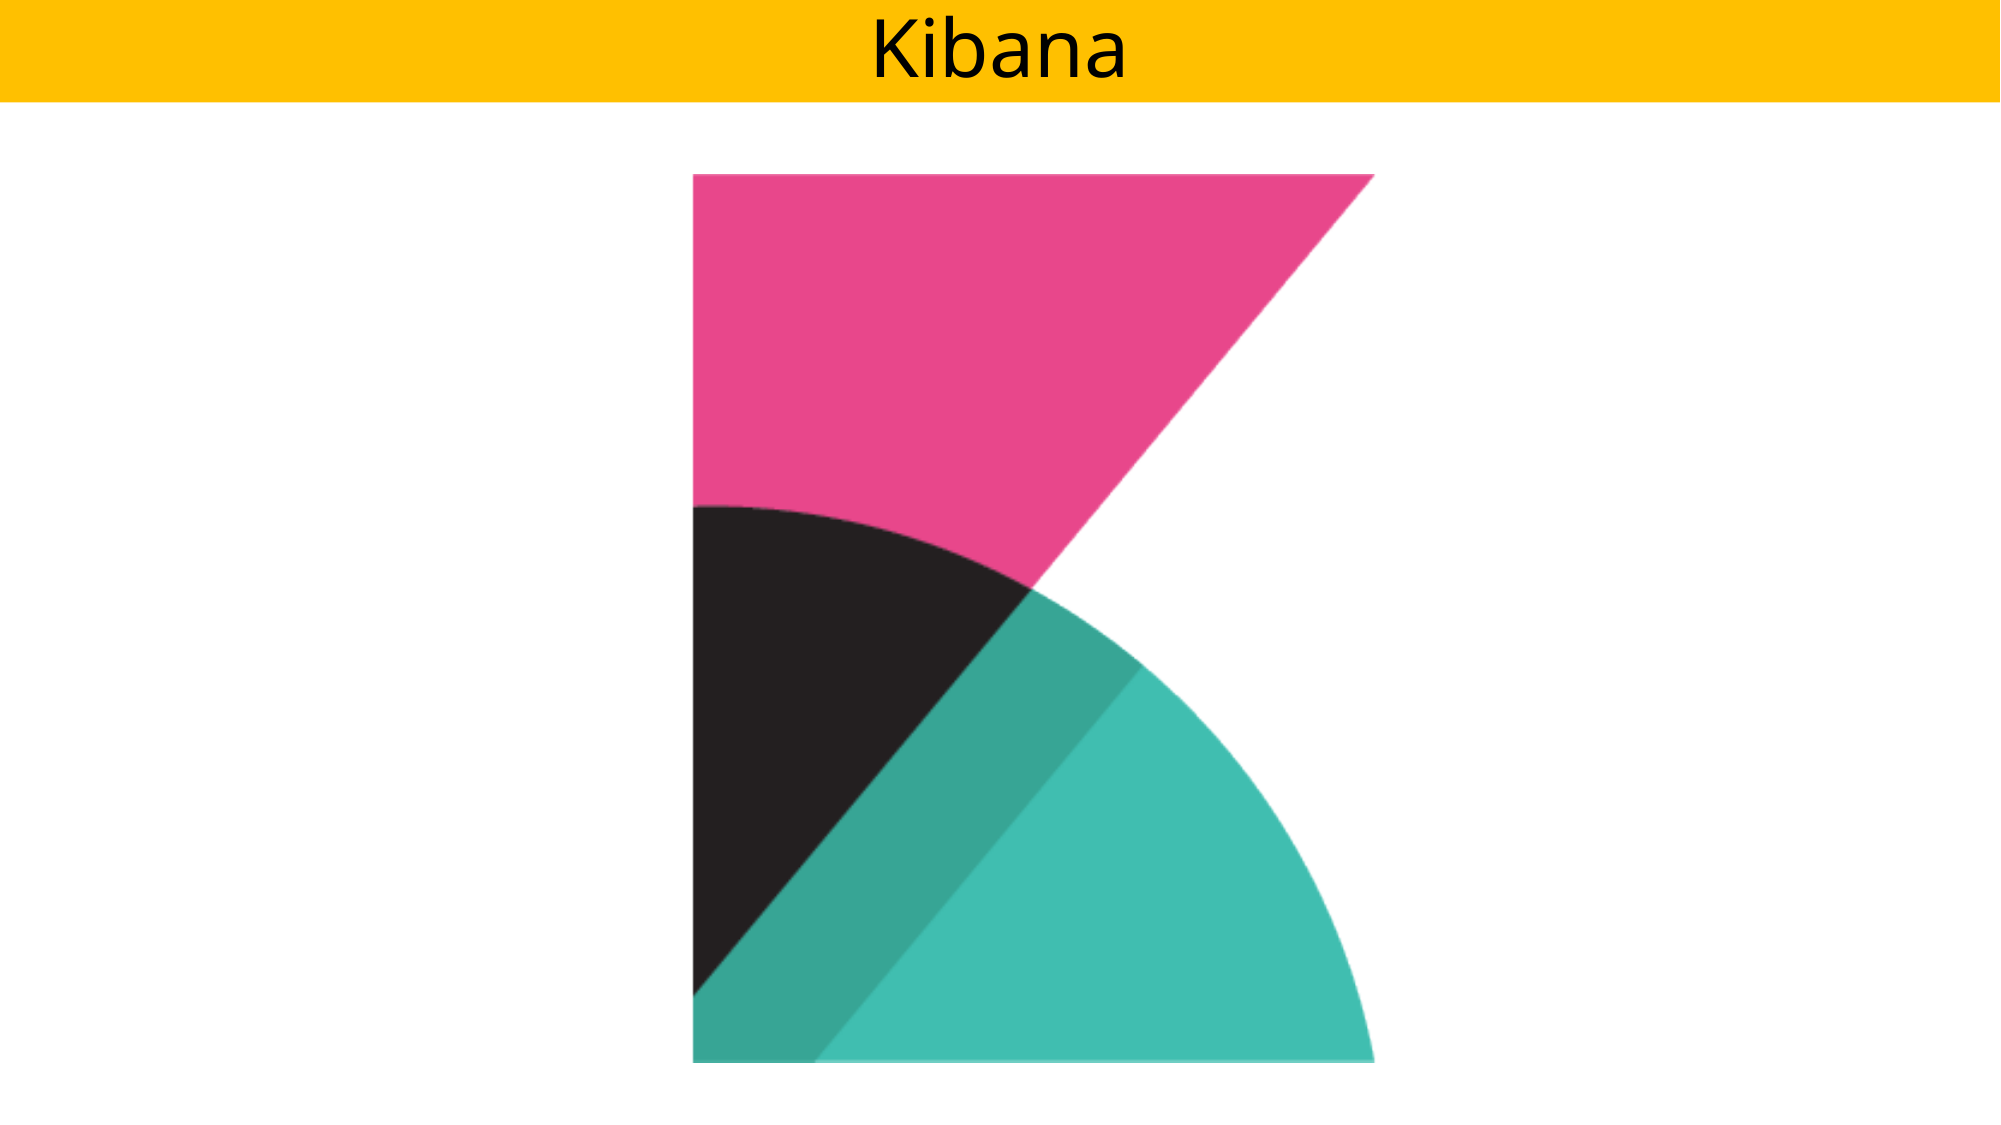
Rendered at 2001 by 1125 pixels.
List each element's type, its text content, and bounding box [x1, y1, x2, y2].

picture [590, 174, 1479, 1063]
title Kibana [0, 0, 2000, 103]
